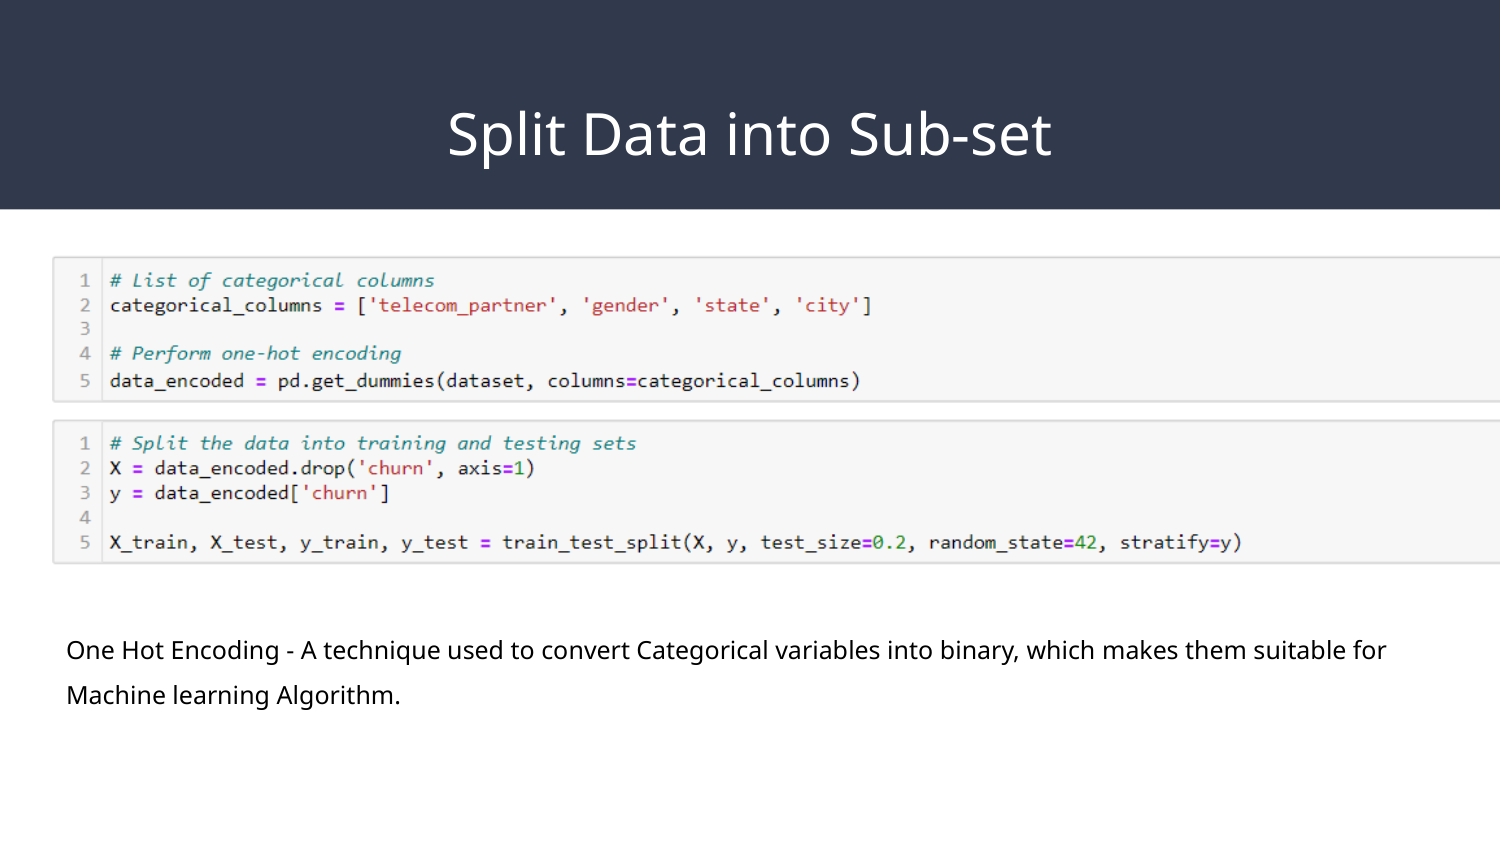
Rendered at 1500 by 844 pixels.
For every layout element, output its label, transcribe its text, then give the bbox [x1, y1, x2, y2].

title One Hot Encoding - A technique used to convert Categorical variables into binary, which makes them suitable for Machine learning Algorithm. [51, 604, 1449, 782]
picture [50, 253, 1500, 567]
title Split Data into Sub-set [51, 82, 1449, 185]
